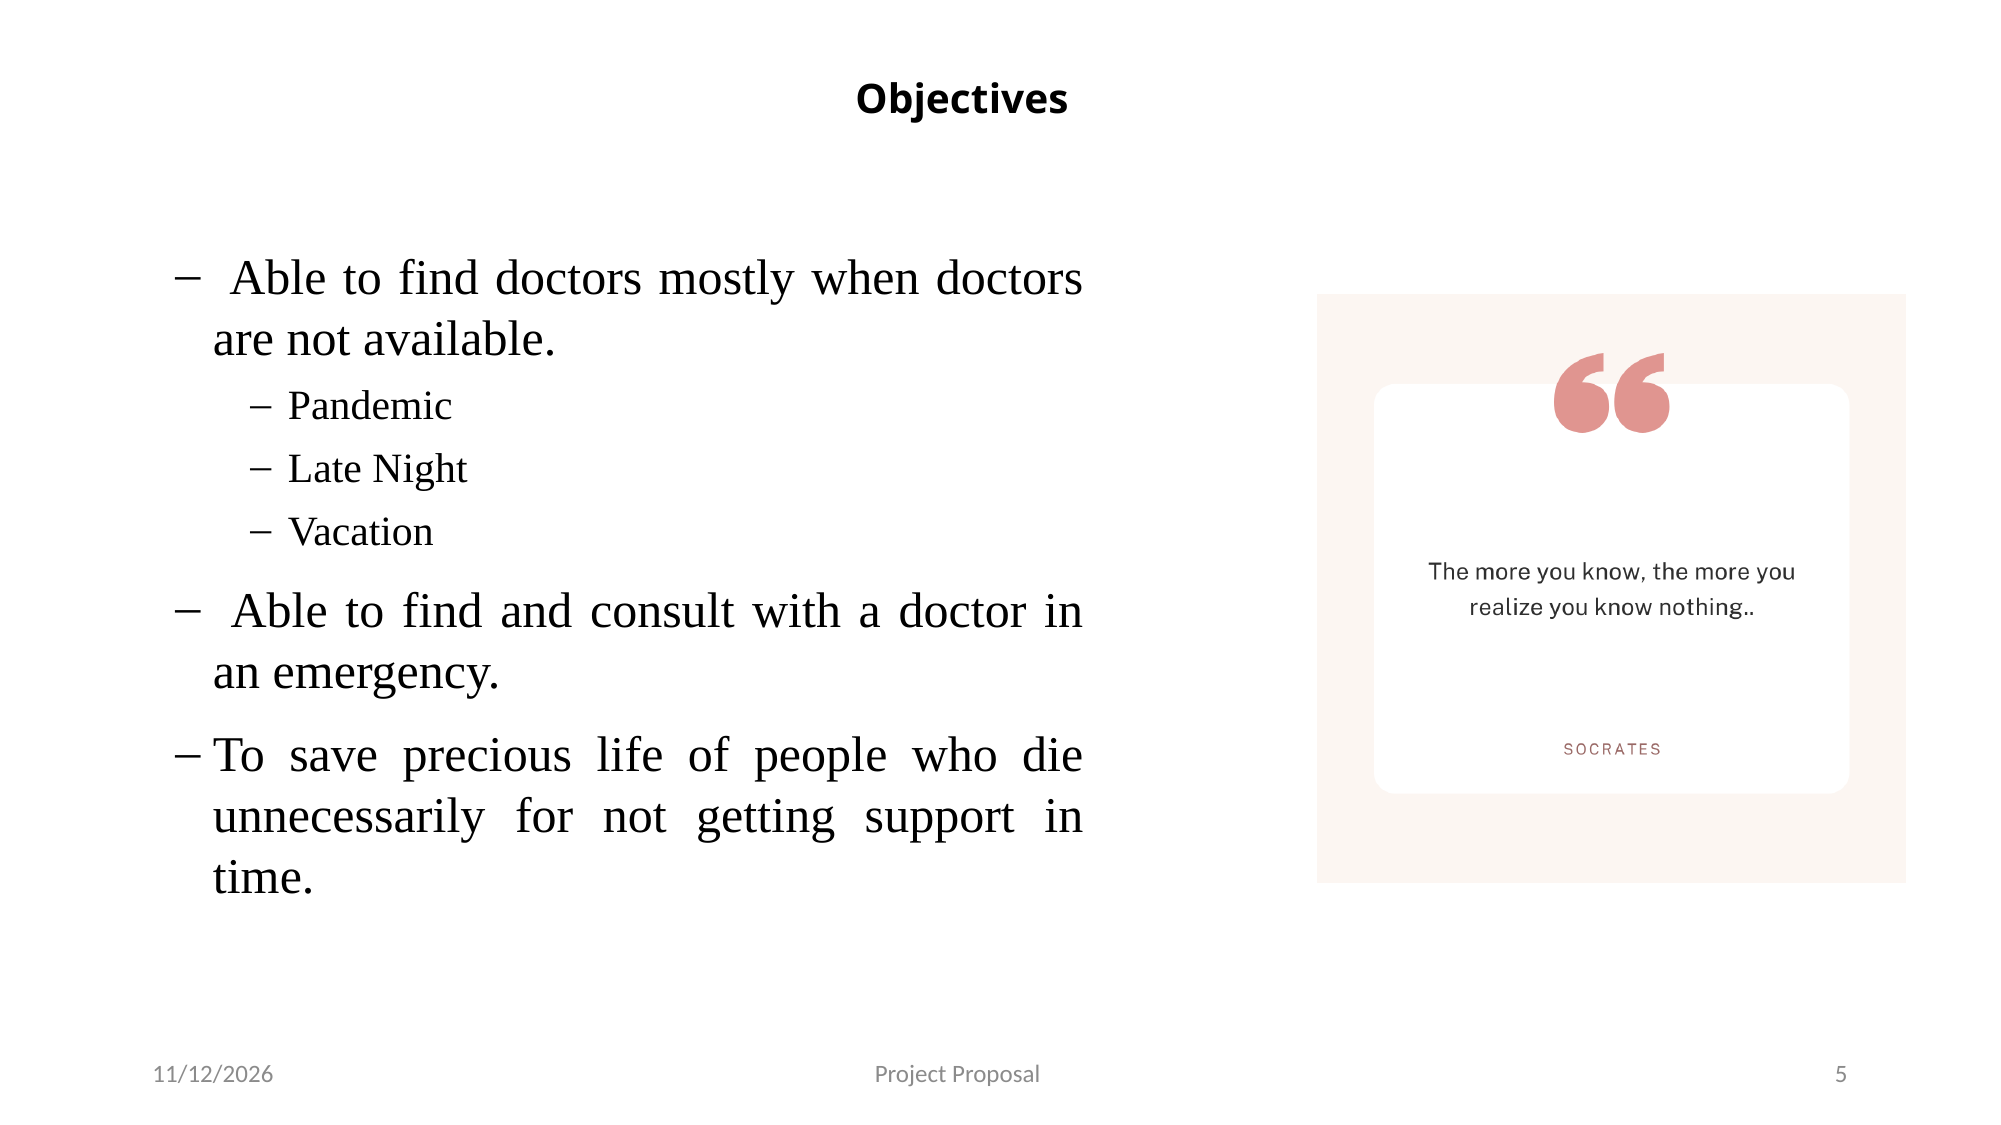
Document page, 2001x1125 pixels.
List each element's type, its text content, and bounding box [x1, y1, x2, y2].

list Able to find doctors mostly when doctors are not available. Pandemic Late Night Vacation Able to find and consult with a doctor in an emergency. To save precious life of people who die unnecessarily for not getting support in time. [160, 235, 1104, 1022]
title Objectives [840, 70, 1191, 179]
picture [1317, 294, 1906, 883]
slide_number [137, 1042, 588, 1103]
footer Project Proposal [795, 1042, 1121, 1103]
slide_number 5 [1412, 1042, 1863, 1103]
